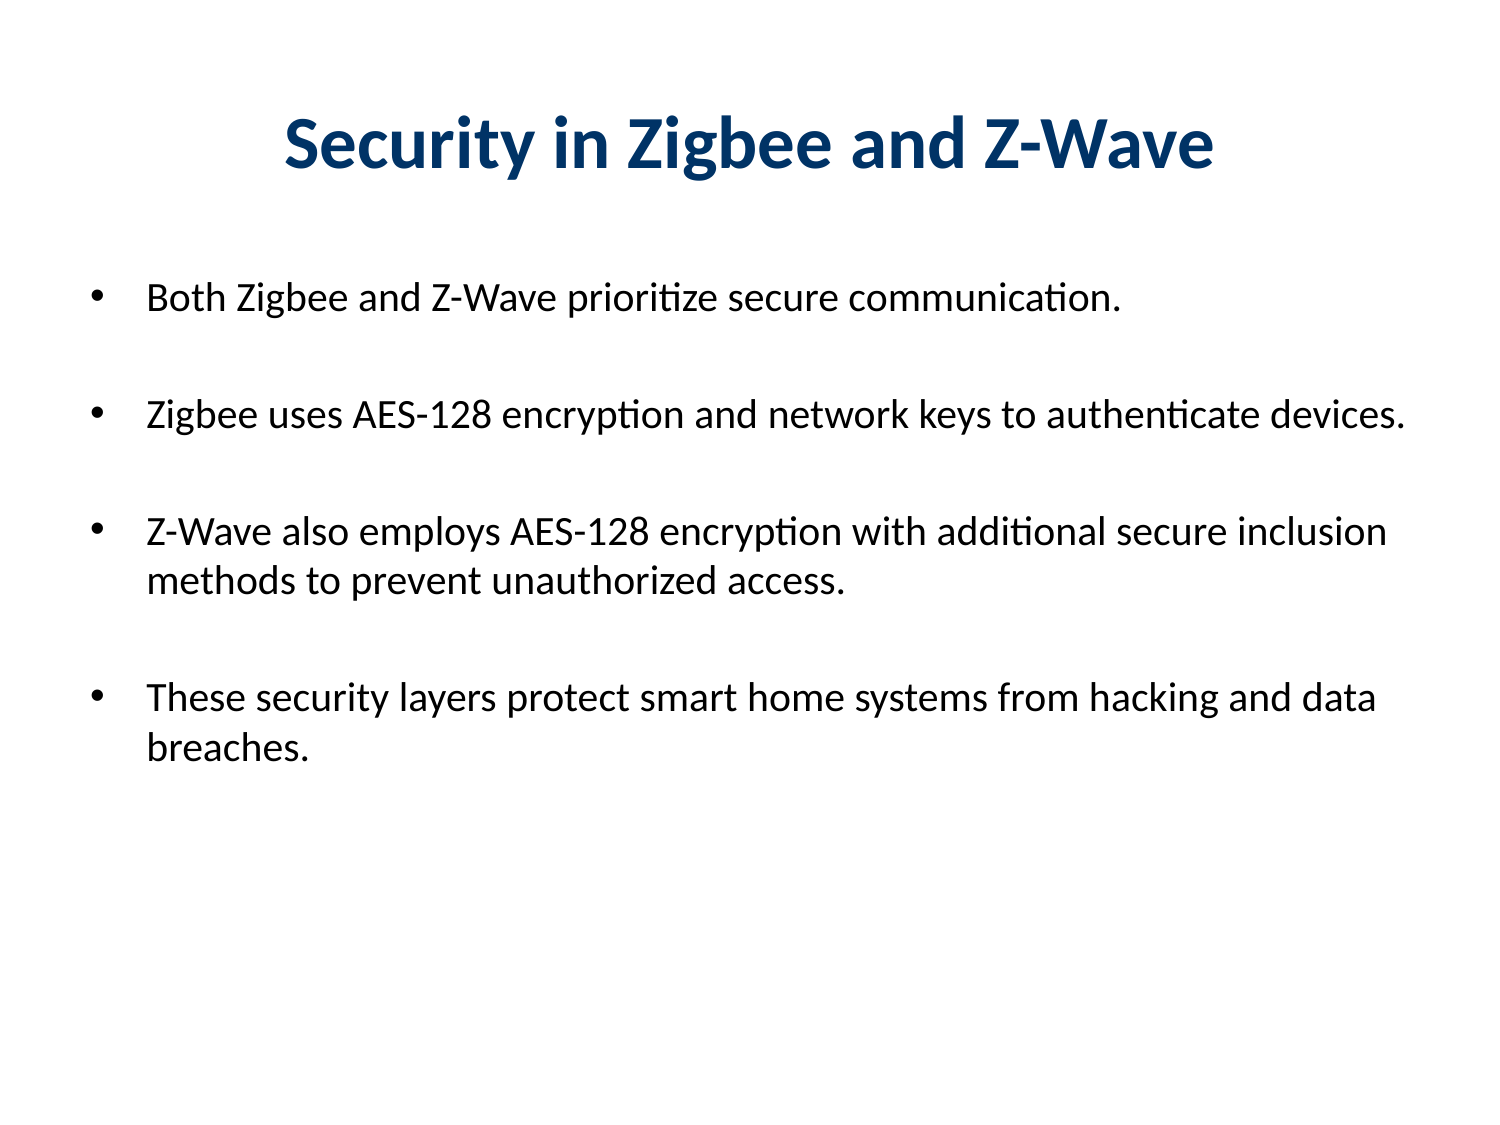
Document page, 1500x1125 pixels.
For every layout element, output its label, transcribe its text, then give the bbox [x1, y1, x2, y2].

list Both Zigbee and Z-Wave prioritize secure communication. Zigbee uses AES-128 encryption and network keys to authenticate devices. Z-Wave also employs AES-128 encryption with additional secure inclusion methods to prevent unauthorized access. These security layers protect smart home systems from hacking and data breaches. [75, 262, 1425, 1005]
title Security in Zigbee and Z-Wave [75, 45, 1425, 233]
